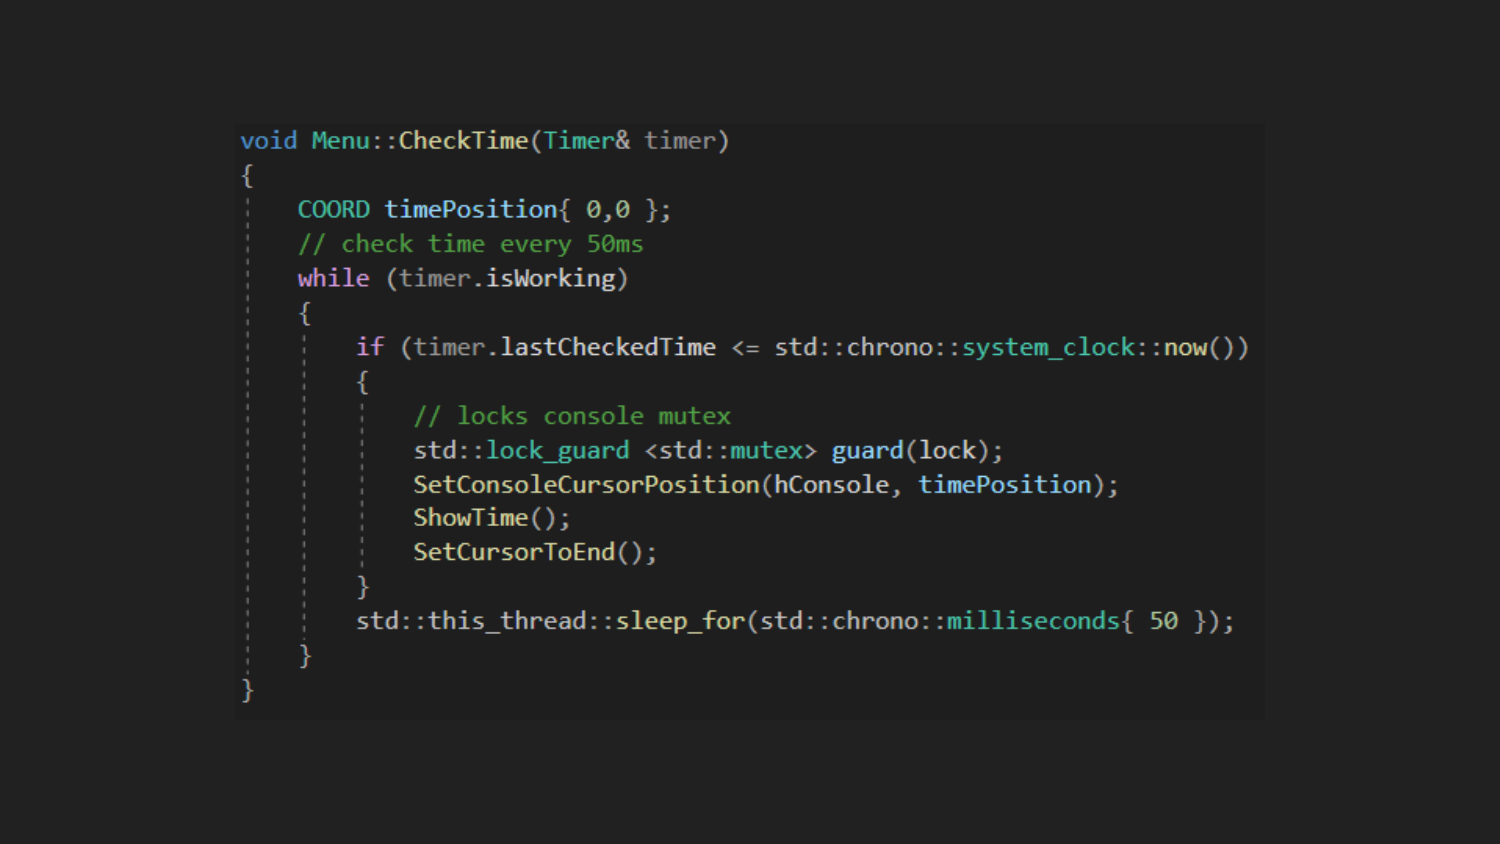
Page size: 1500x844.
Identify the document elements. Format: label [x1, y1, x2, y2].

picture [235, 123, 1265, 720]
